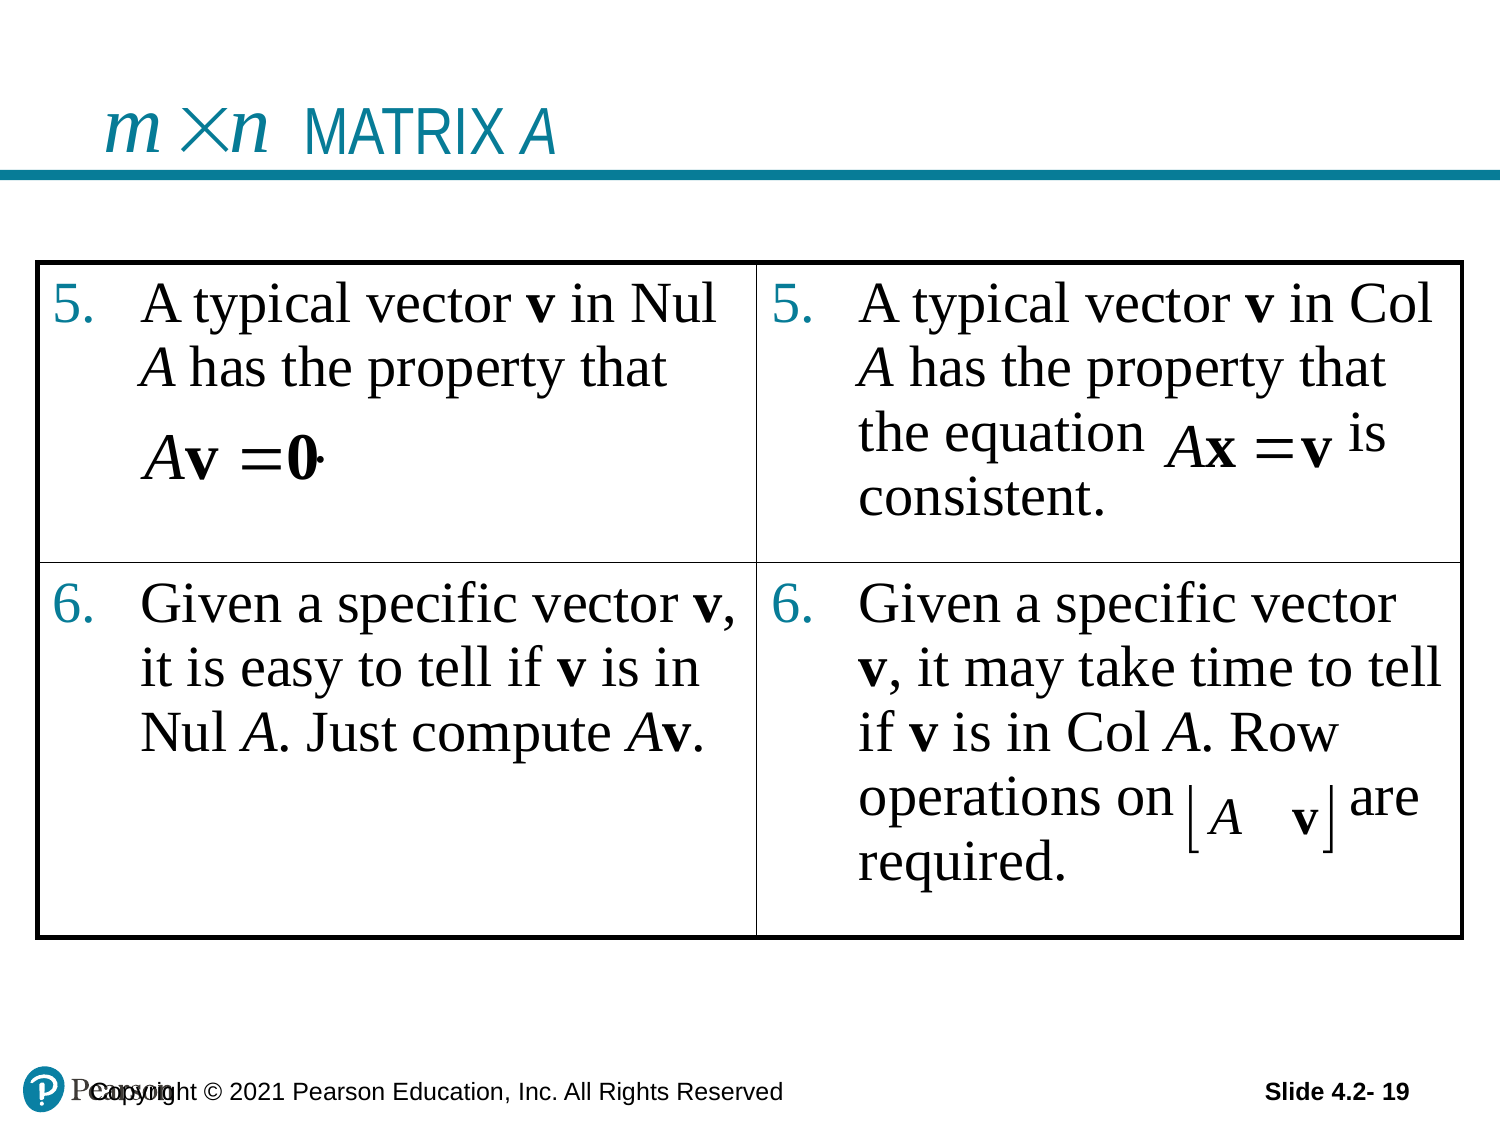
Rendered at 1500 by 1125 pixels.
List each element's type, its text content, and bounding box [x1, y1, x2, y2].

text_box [1159, 420, 1337, 474]
title CONTRAST BETWEEN NUL A AND COL A FOR AN MATRIX A [75, 0, 1425, 175]
slide_number Slide 4.2- 19 [1113, 1034, 1425, 1113]
table_header A typical vector v in Col A has the property that the equation is consistent. [757, 265, 1460, 562]
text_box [99, 108, 275, 160]
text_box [1186, 785, 1339, 858]
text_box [136, 429, 322, 486]
table_cell Given a specific vector v, it is easy to tell if v is in Nul A. Just compute Av. [40, 563, 756, 935]
table_cell Given a specific vector v, it may take time to tell if v is in Col A. Row operations on are required. [757, 563, 1460, 935]
table_header A typical vector v in Nul A has the property that . [40, 265, 756, 562]
footer Copyright © 2021 Pearson Education, Inc. All Rights Reserved [75, 1034, 1113, 1113]
